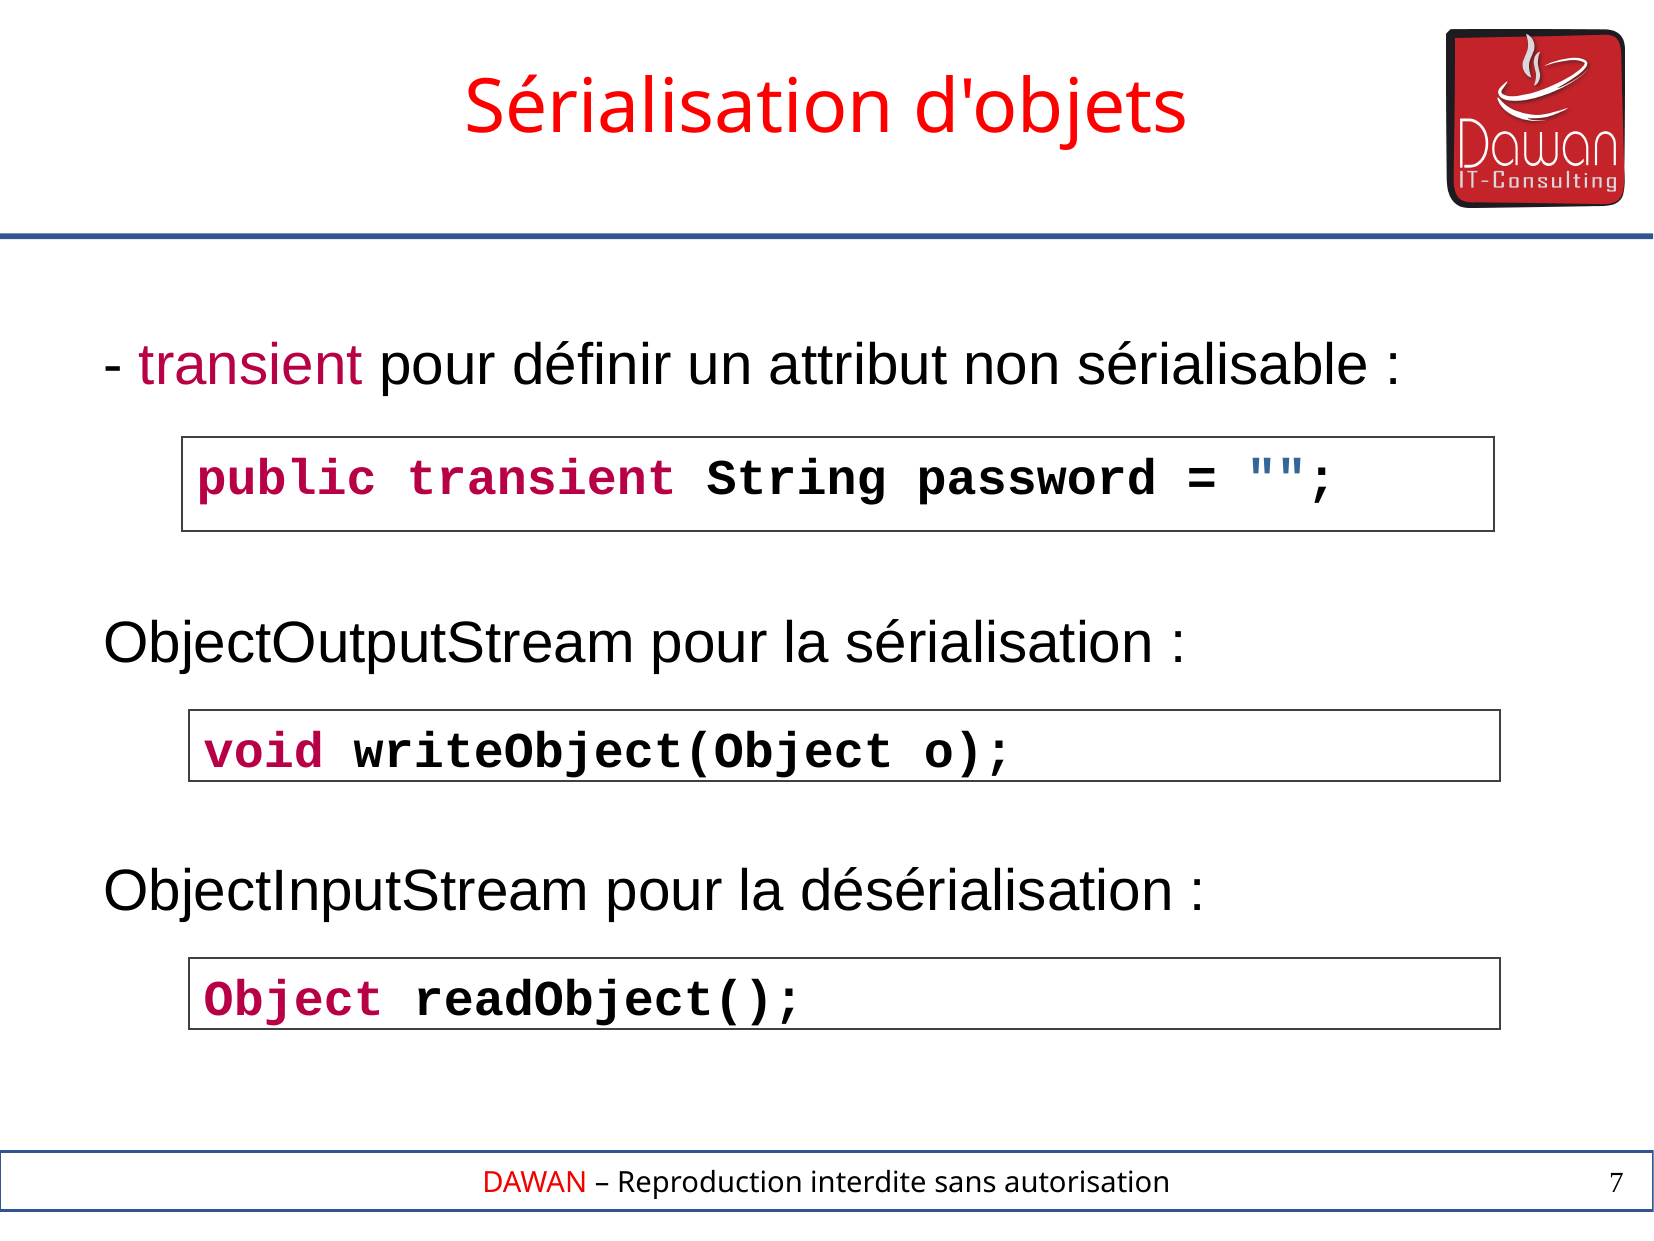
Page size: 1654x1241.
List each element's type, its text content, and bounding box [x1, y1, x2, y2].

text_box ObjectOutputStream pour la sérialisation : [88, 596, 1565, 682]
picture [1446, 29, 1625, 208]
text_box void writeObject(Object o); [188, 709, 1501, 781]
text_box public transient String password = ""; [181, 436, 1495, 532]
text_box ObjectInputStream pour la désérialisation : [88, 844, 1565, 930]
slide_number 7 [1238, 1163, 1624, 1228]
text_box Object readObject(); [188, 957, 1501, 1029]
text_box Sérialisation d'objets [88, 50, 1565, 153]
text_box - transient pour définir un attribut non sérialisable : [88, 318, 1565, 404]
